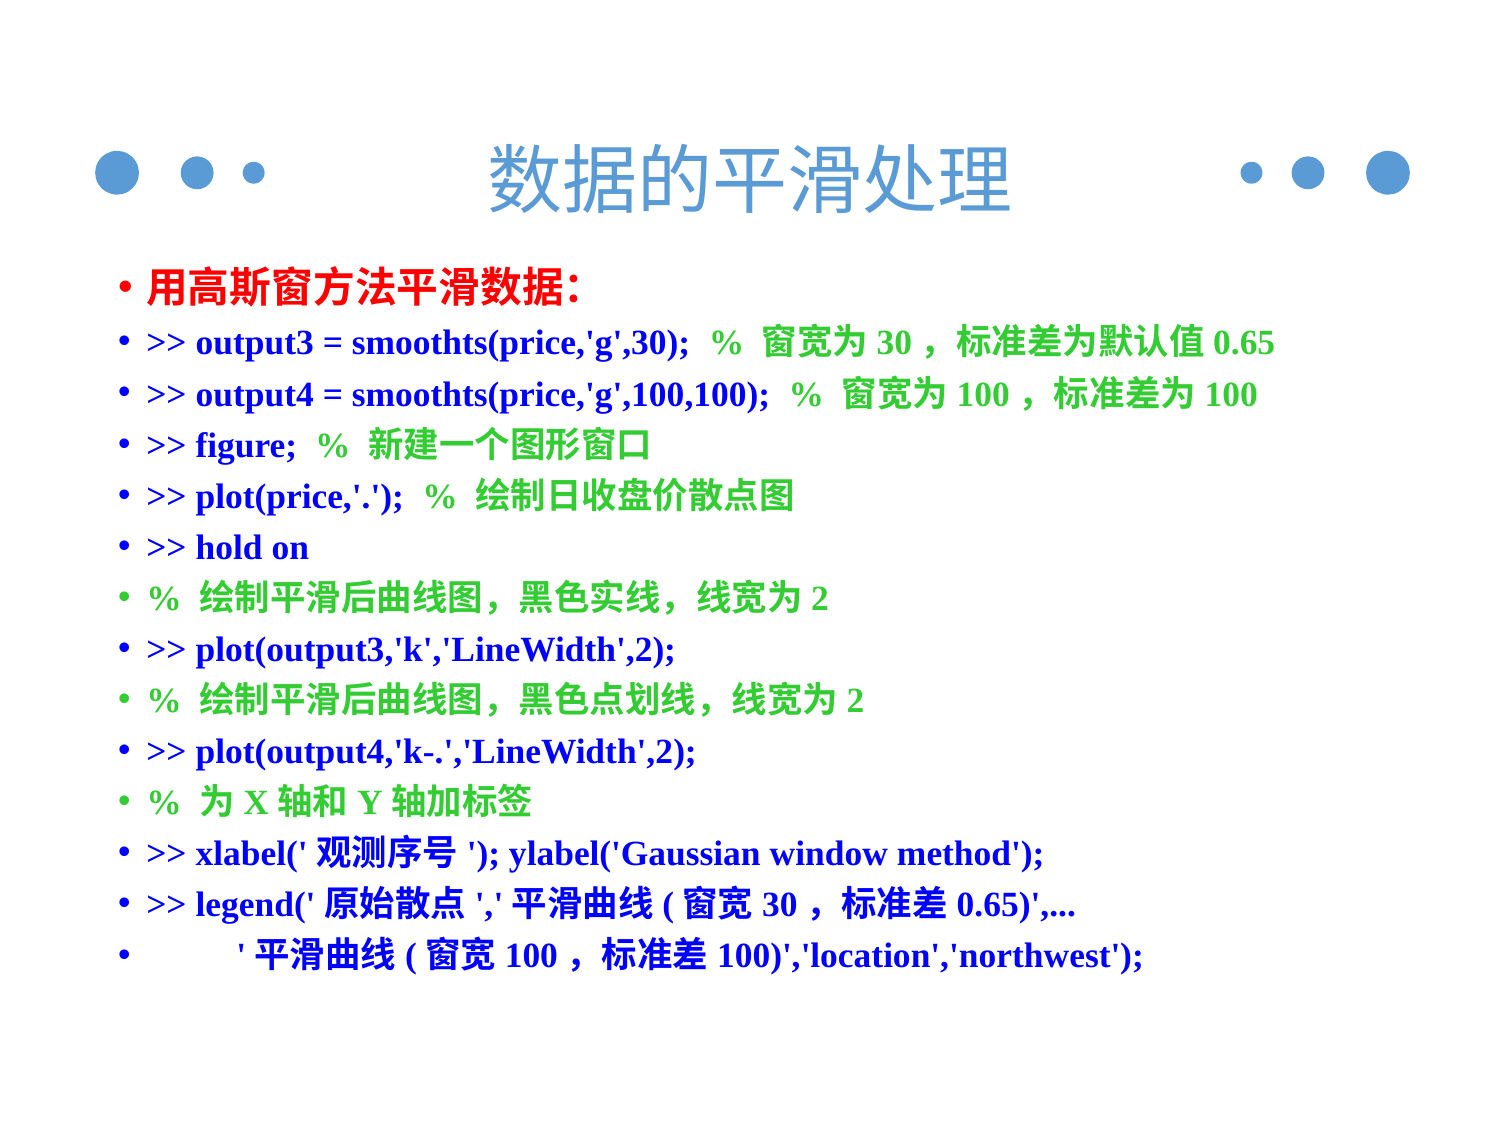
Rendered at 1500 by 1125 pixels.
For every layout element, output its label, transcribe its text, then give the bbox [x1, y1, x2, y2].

title 数据的平滑处理 [272, 59, 1228, 243]
list 用高斯窗方法平滑数据： >> output3 = smoothts(price,'g',30); % 窗宽为30，标准差为默认值0.65 >> output4 = smoothts(price,'g',100,100); % 窗宽为100，标准差为100 >> figure; % 新建一个图形窗口 >> plot(price,'.'); % 绘制日收盘价散点图 >> hold on % 绘制平滑后曲线图，黑色实线，线宽为2 >> plot(output3,'k','LineWidth',2); % 绘制平滑后曲线图，黑色点划线，线宽为2 >> plot(output4,'k-.','LineWidth',2); % 为X轴和Y轴加标签 >> xlabel('观测序号'); ylabel('Gaussian window method'); >> legend('原始散点','平滑曲线(窗宽30，标准差0.65)',... '平滑曲线(窗宽100，标准差100)','location','northwest'); [103, 243, 1397, 1114]
